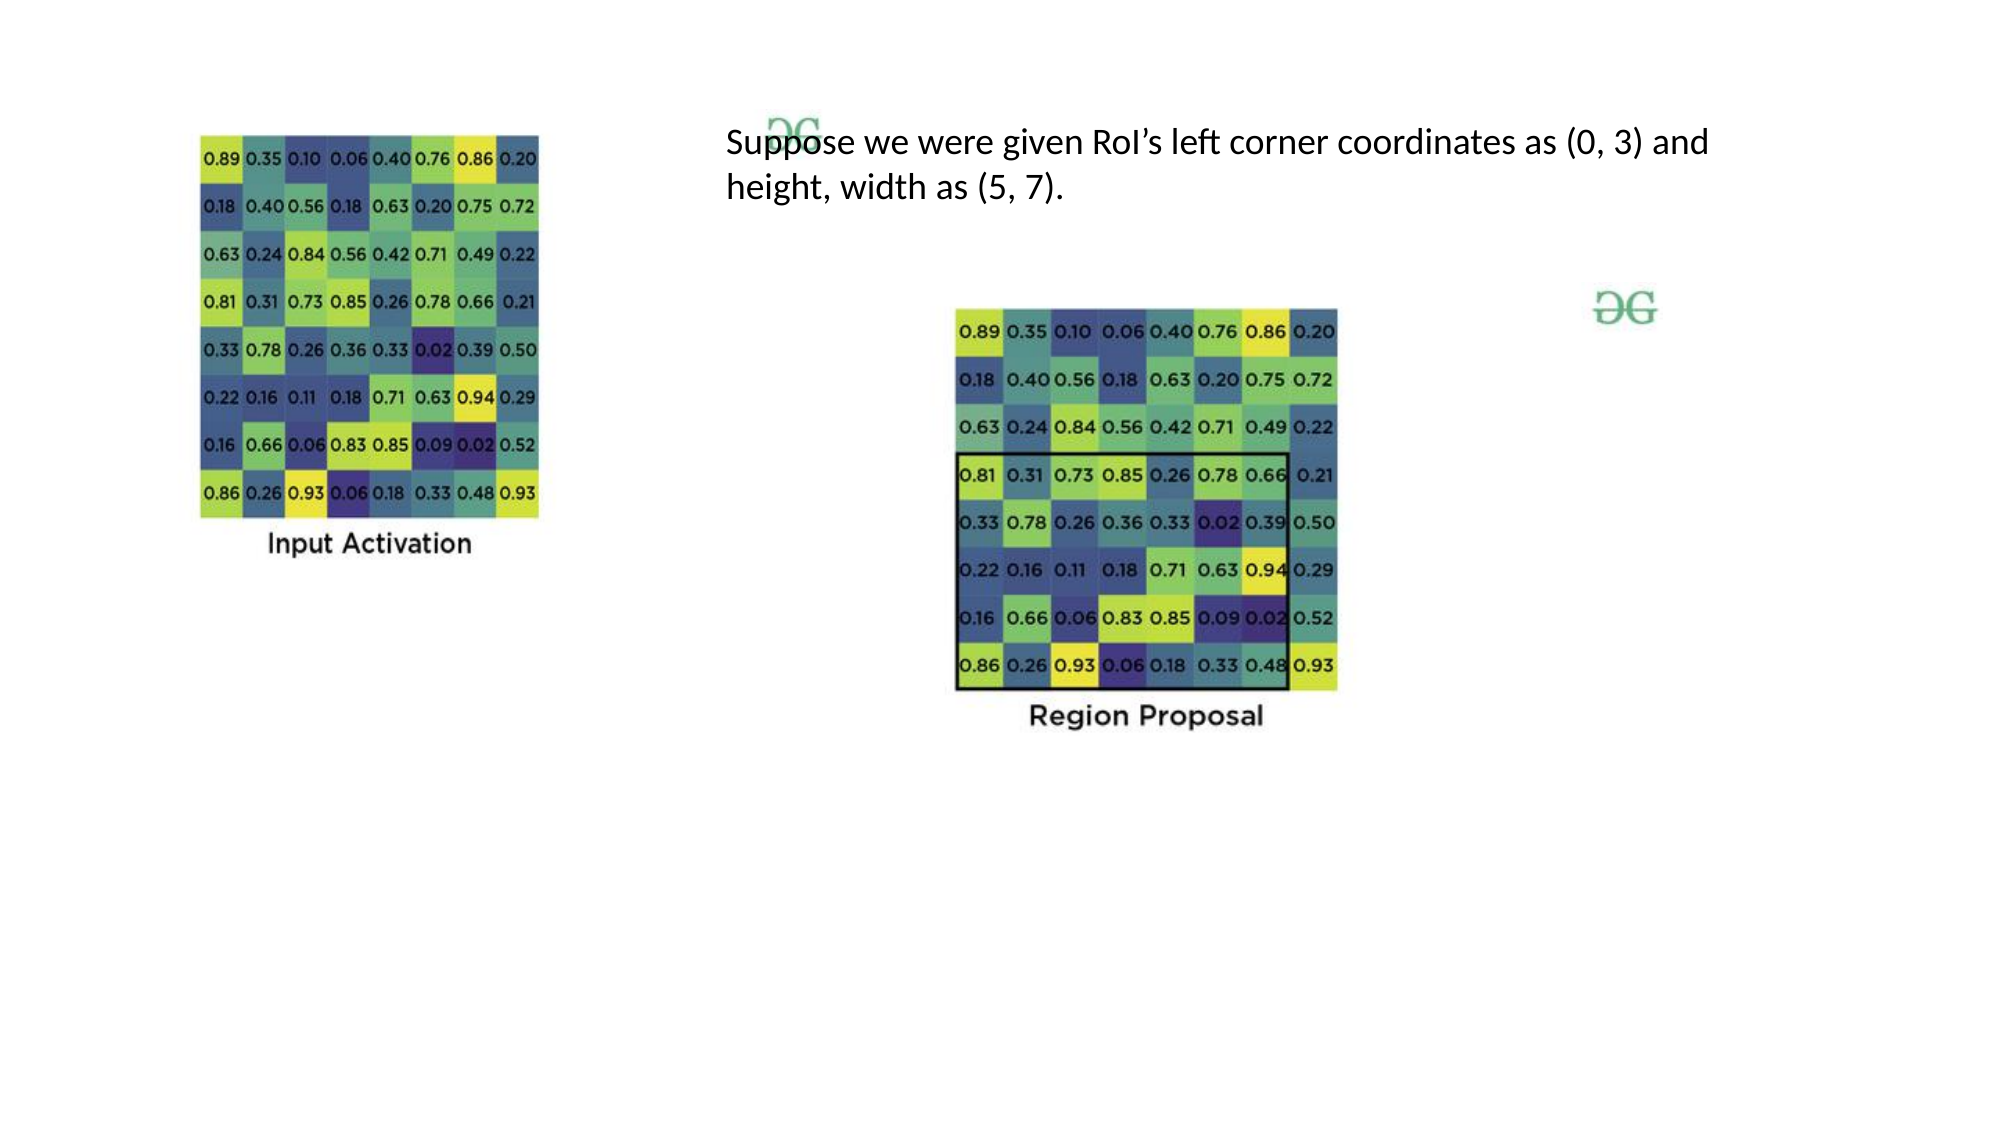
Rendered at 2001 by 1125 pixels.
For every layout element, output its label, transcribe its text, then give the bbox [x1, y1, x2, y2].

picture [631, 282, 1664, 737]
text_box Suppose we were given RoI’s left corner coordinates as (0, 3) and height, width as (5, 7). [827, 109, 1755, 215]
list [0, 109, 827, 563]
